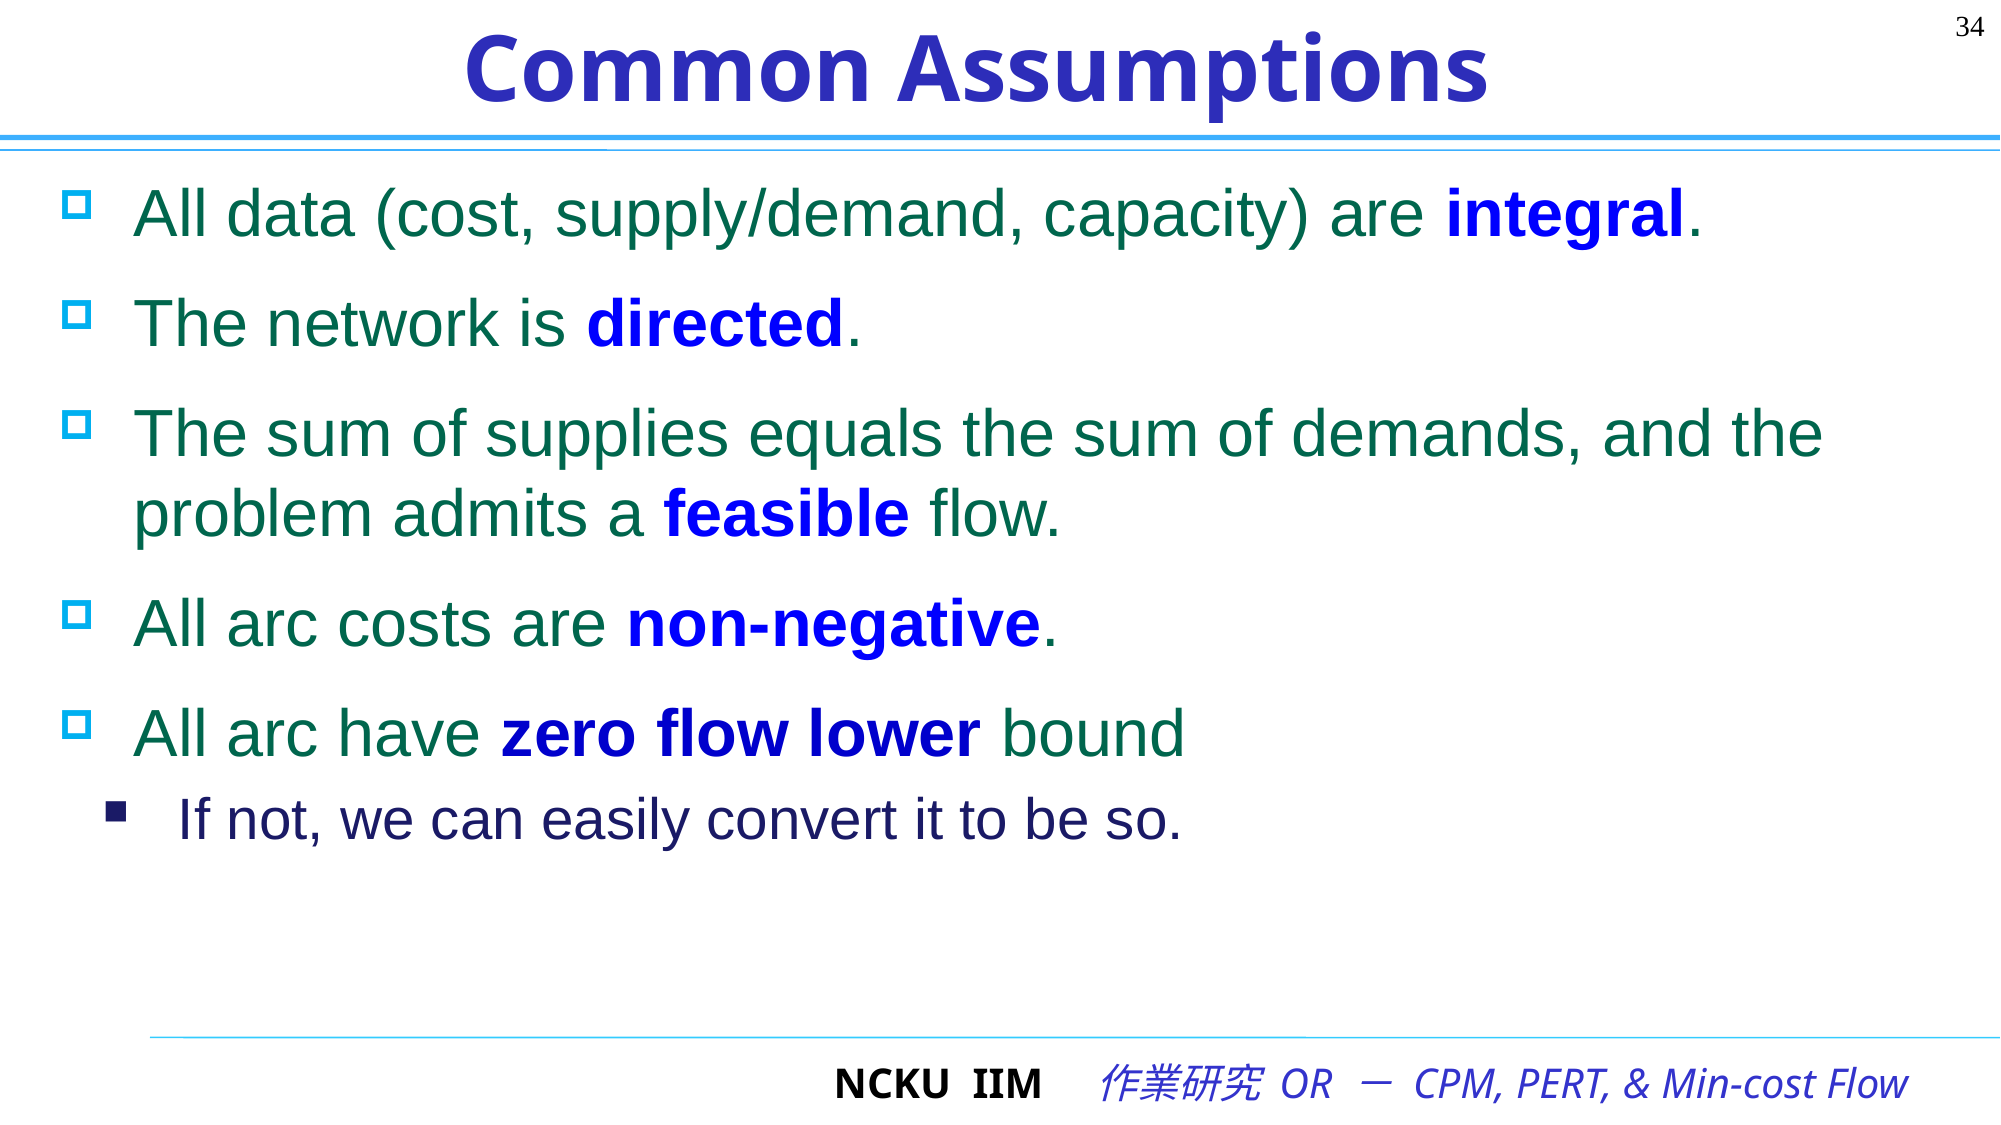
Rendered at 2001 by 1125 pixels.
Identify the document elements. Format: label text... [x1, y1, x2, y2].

title Common Assumptions [52, 0, 1900, 131]
slide_number 34 [1899, 0, 2000, 75]
list All data (cost, supply/demand, capacity) are integral. The network is directed. The sum of supplies equals the sum of demands, and the problem admits a feasible flow. All arc costs are non-negative. All arc have zero flow lower bound If not, we can easily convert it to be so. [43, 162, 2000, 1042]
